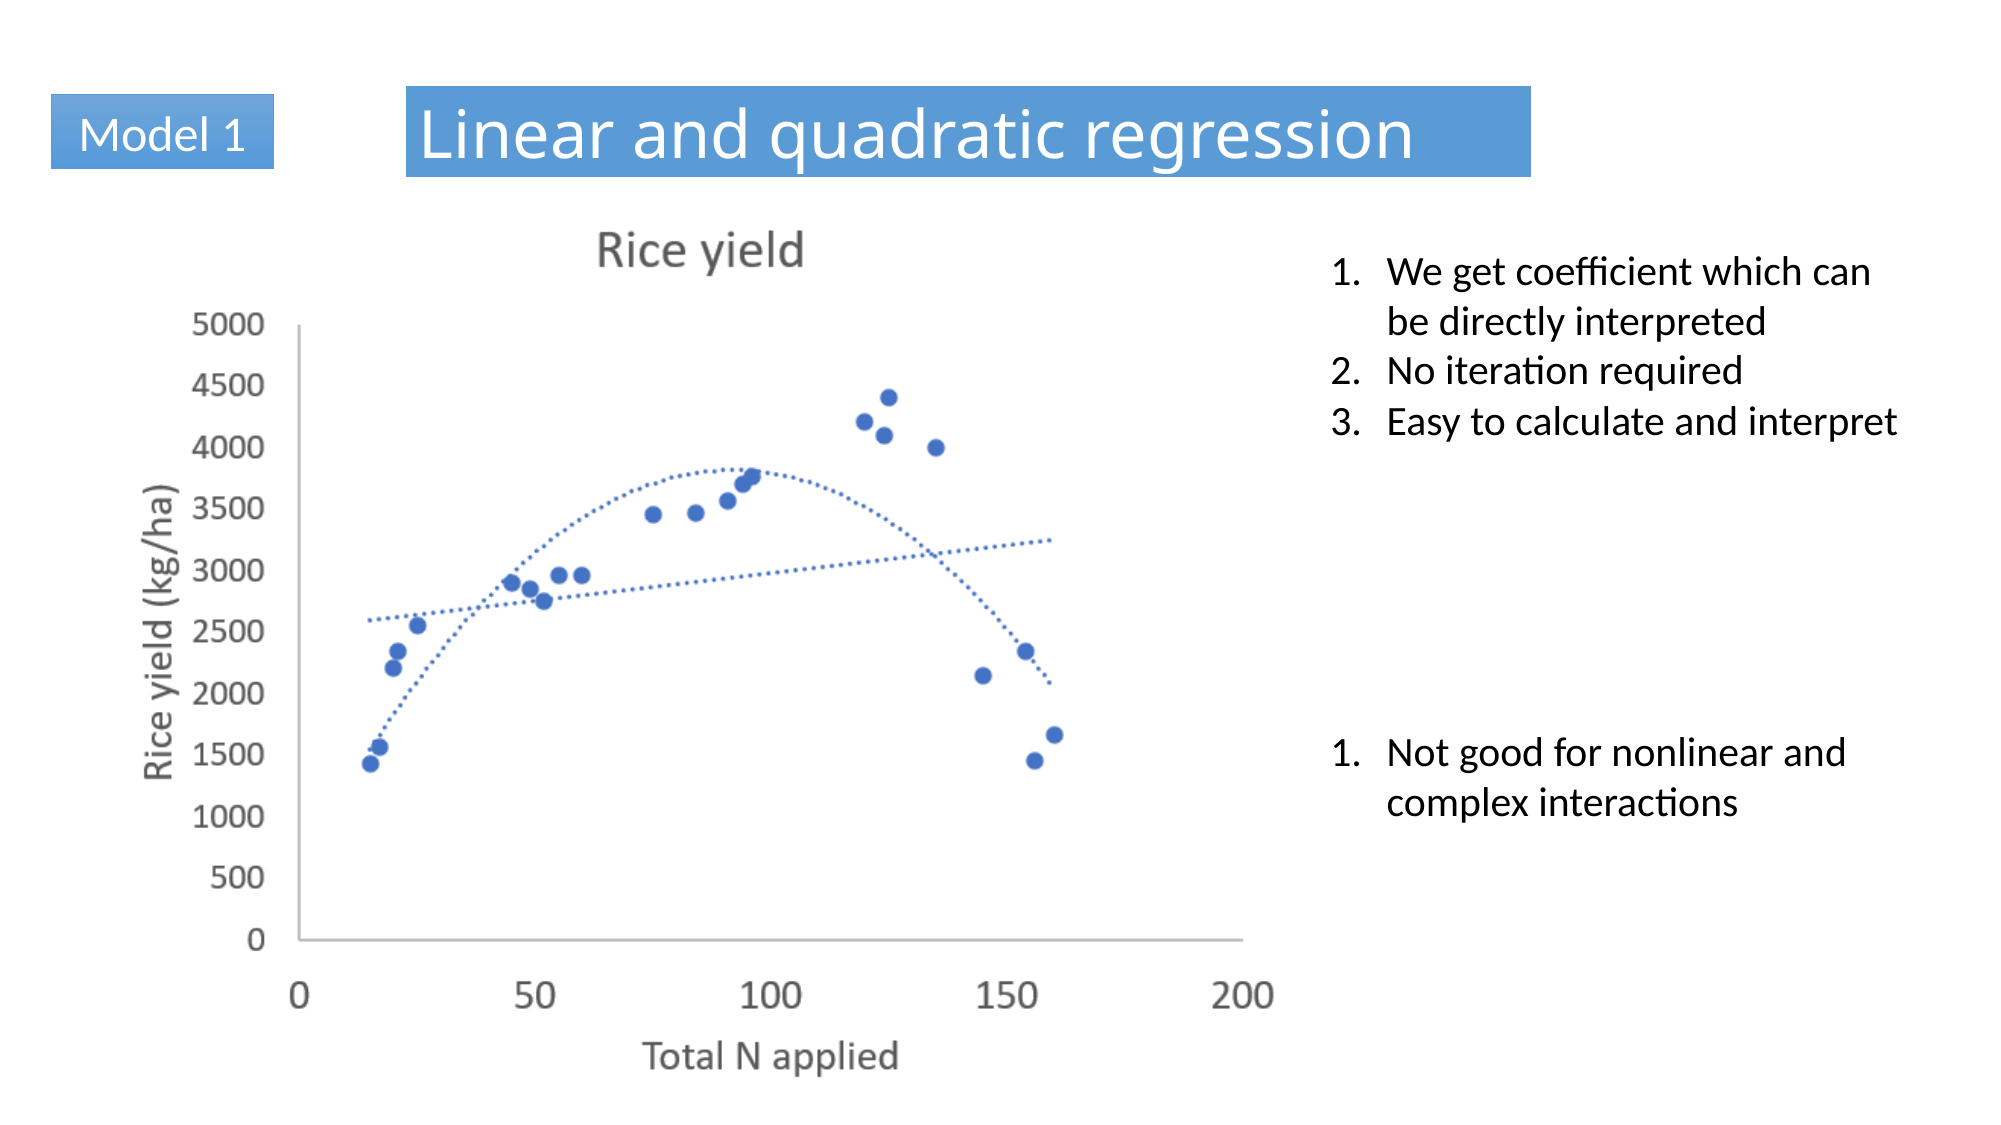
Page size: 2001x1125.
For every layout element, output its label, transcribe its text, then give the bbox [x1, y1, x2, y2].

text_box Linear and quadratic regression [403, 82, 1534, 180]
text_box We get coefficient which can be directly interpreted No iteration required Easy to calculate and interpret [1315, 235, 1932, 451]
text_box Model 1 [51, 94, 274, 169]
picture [117, 211, 1292, 1100]
text_box Not good for nonlinear and complex interactions [1315, 717, 1932, 832]
